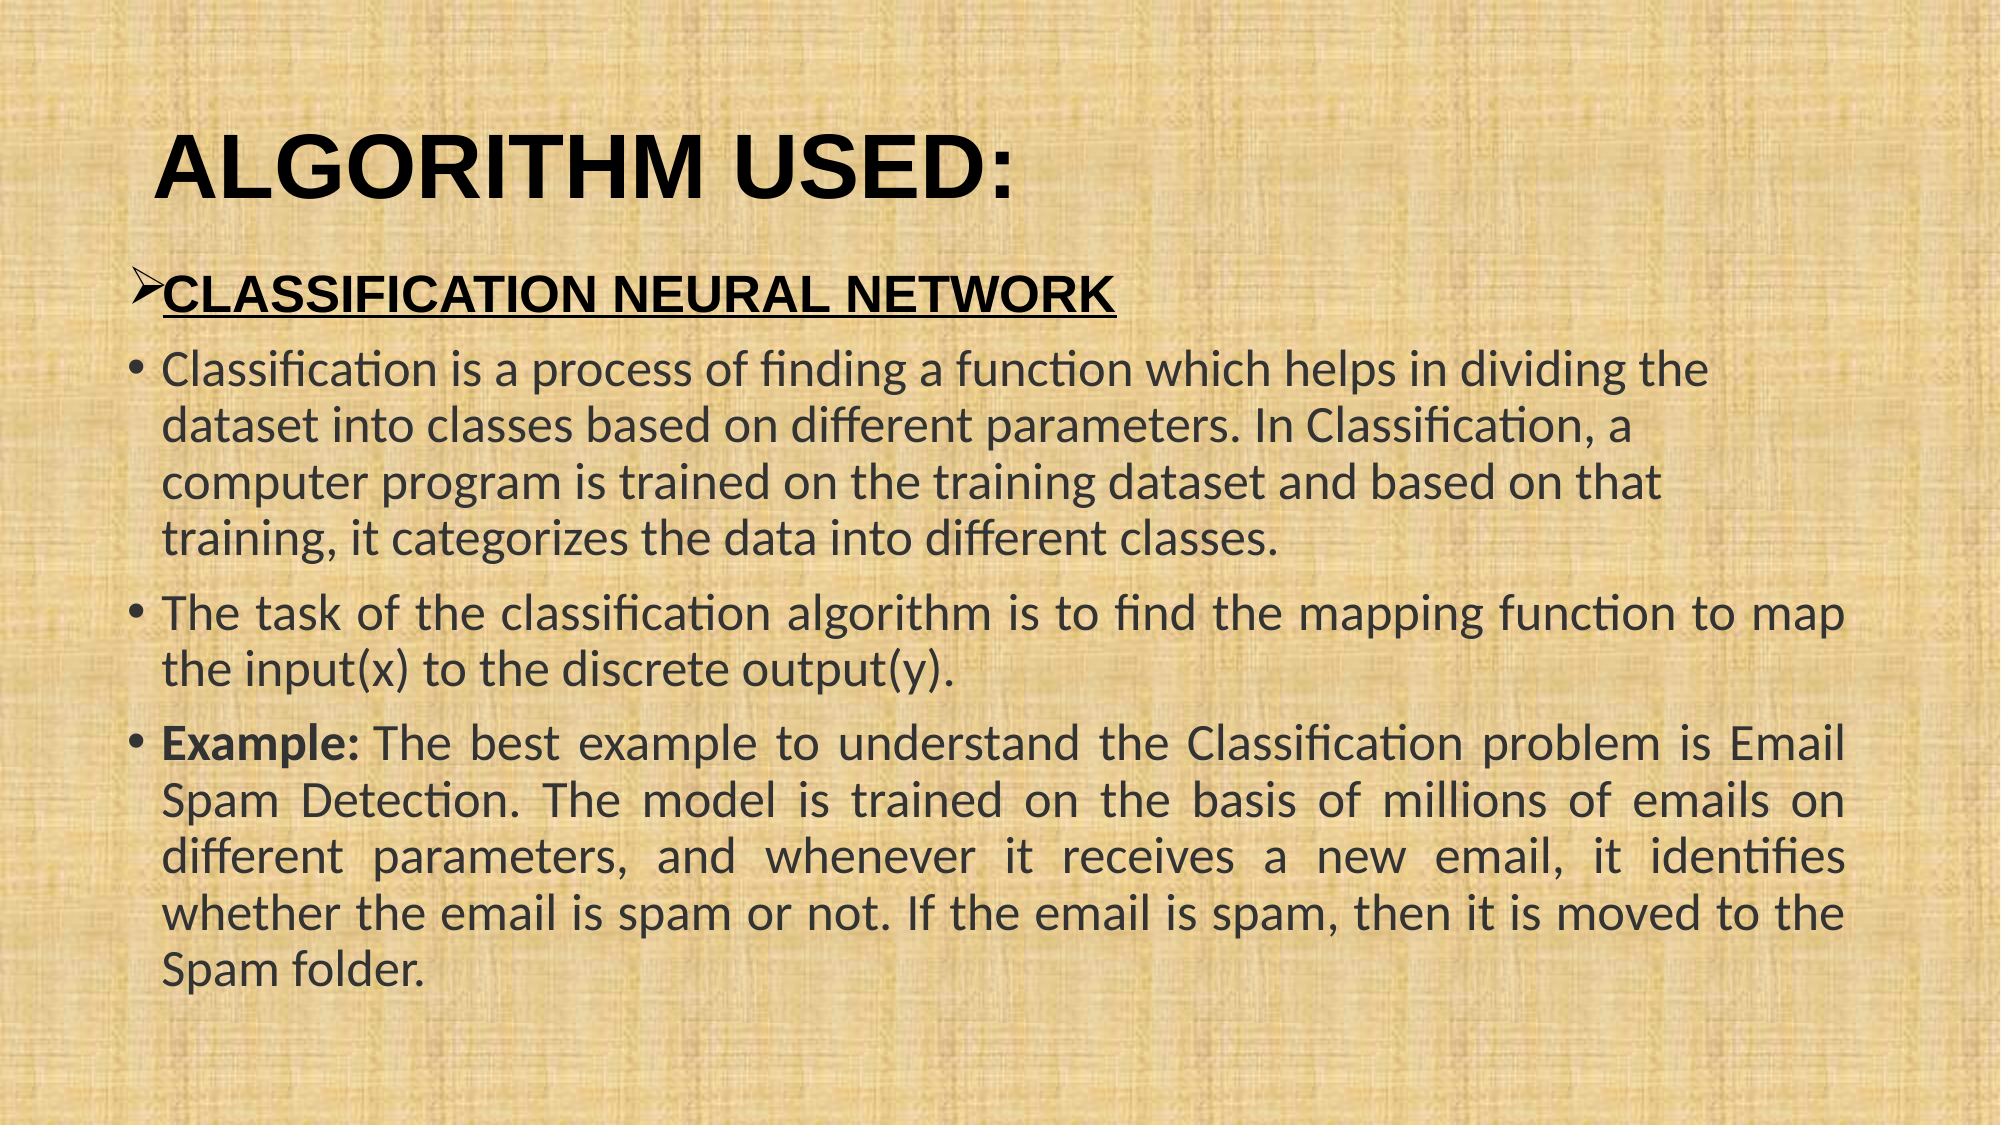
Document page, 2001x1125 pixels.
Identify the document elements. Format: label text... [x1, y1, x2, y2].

list CLASSIFICATION NEURAL NETWORK Classification is a process of finding a function which helps in dividing the dataset into classes based on different parameters. In Classification, a computer program is trained on the training dataset and based on that training, it categorizes the data into different classes. The task of the classification algorithm is to find the mapping function to map the input(x) to the discrete output(y). Example: The best example to understand the Classification problem is Email Spam Detection. The model is trained on the basis of millions of emails on different parameters, and whenever it receives a new email, it identifies whether the email is spam or not. If the email is spam, then it is moved to the Spam folder. [112, 259, 1863, 1014]
picture [0, 0, 2001, 1125]
title ALGORITHM USED: [137, 59, 1863, 259]
